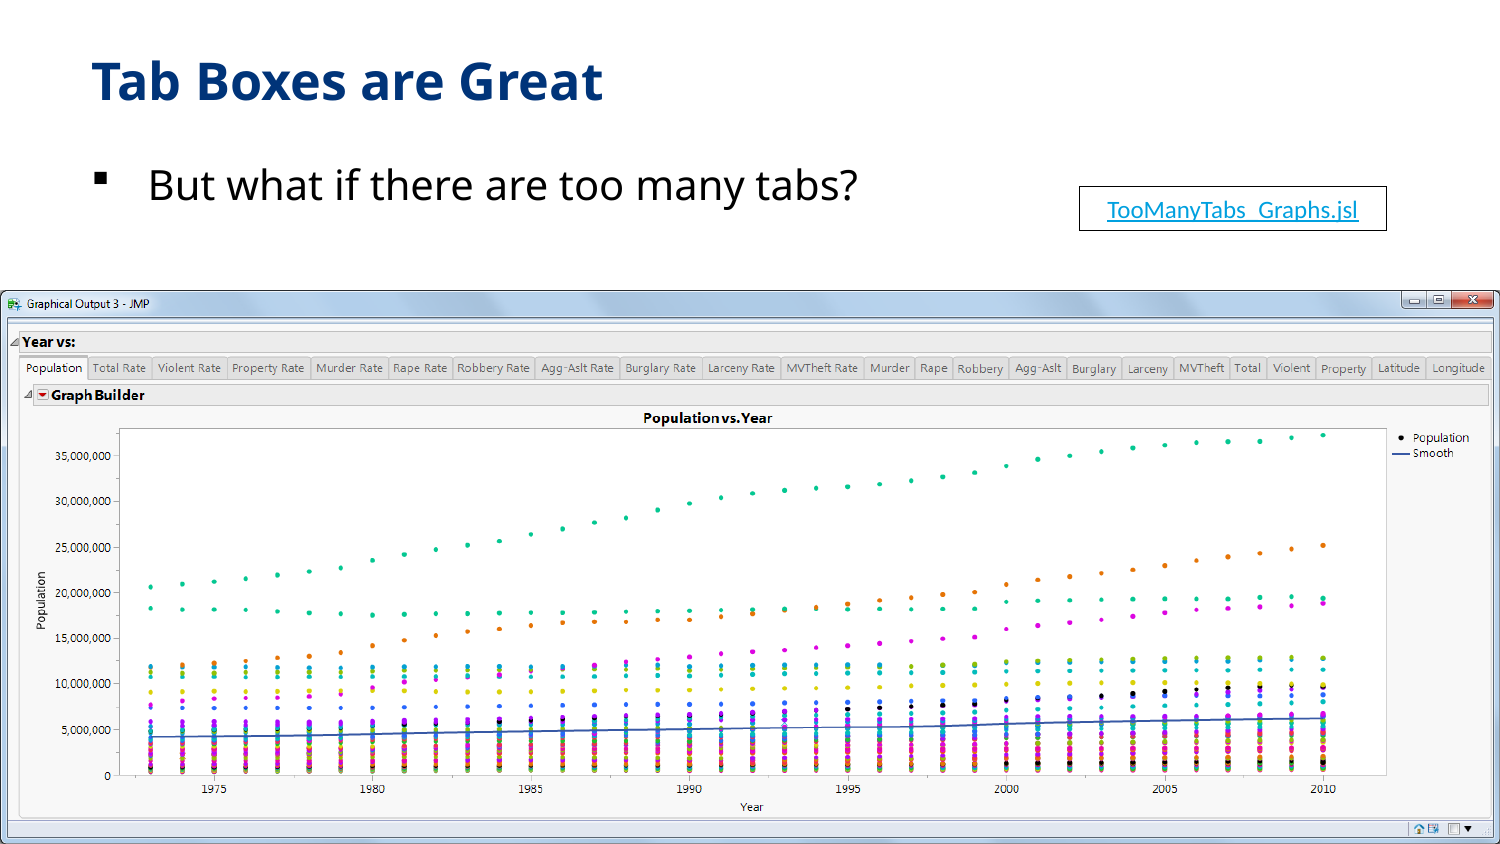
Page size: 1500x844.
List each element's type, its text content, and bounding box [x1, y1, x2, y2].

text_box TooManyTabs_Graphs.jsl [1079, 186, 1387, 231]
title Tab Boxes are Great [76, 18, 1429, 141]
picture [0, 290, 1500, 844]
list But what if there are too many tabs? [76, 151, 1429, 289]
